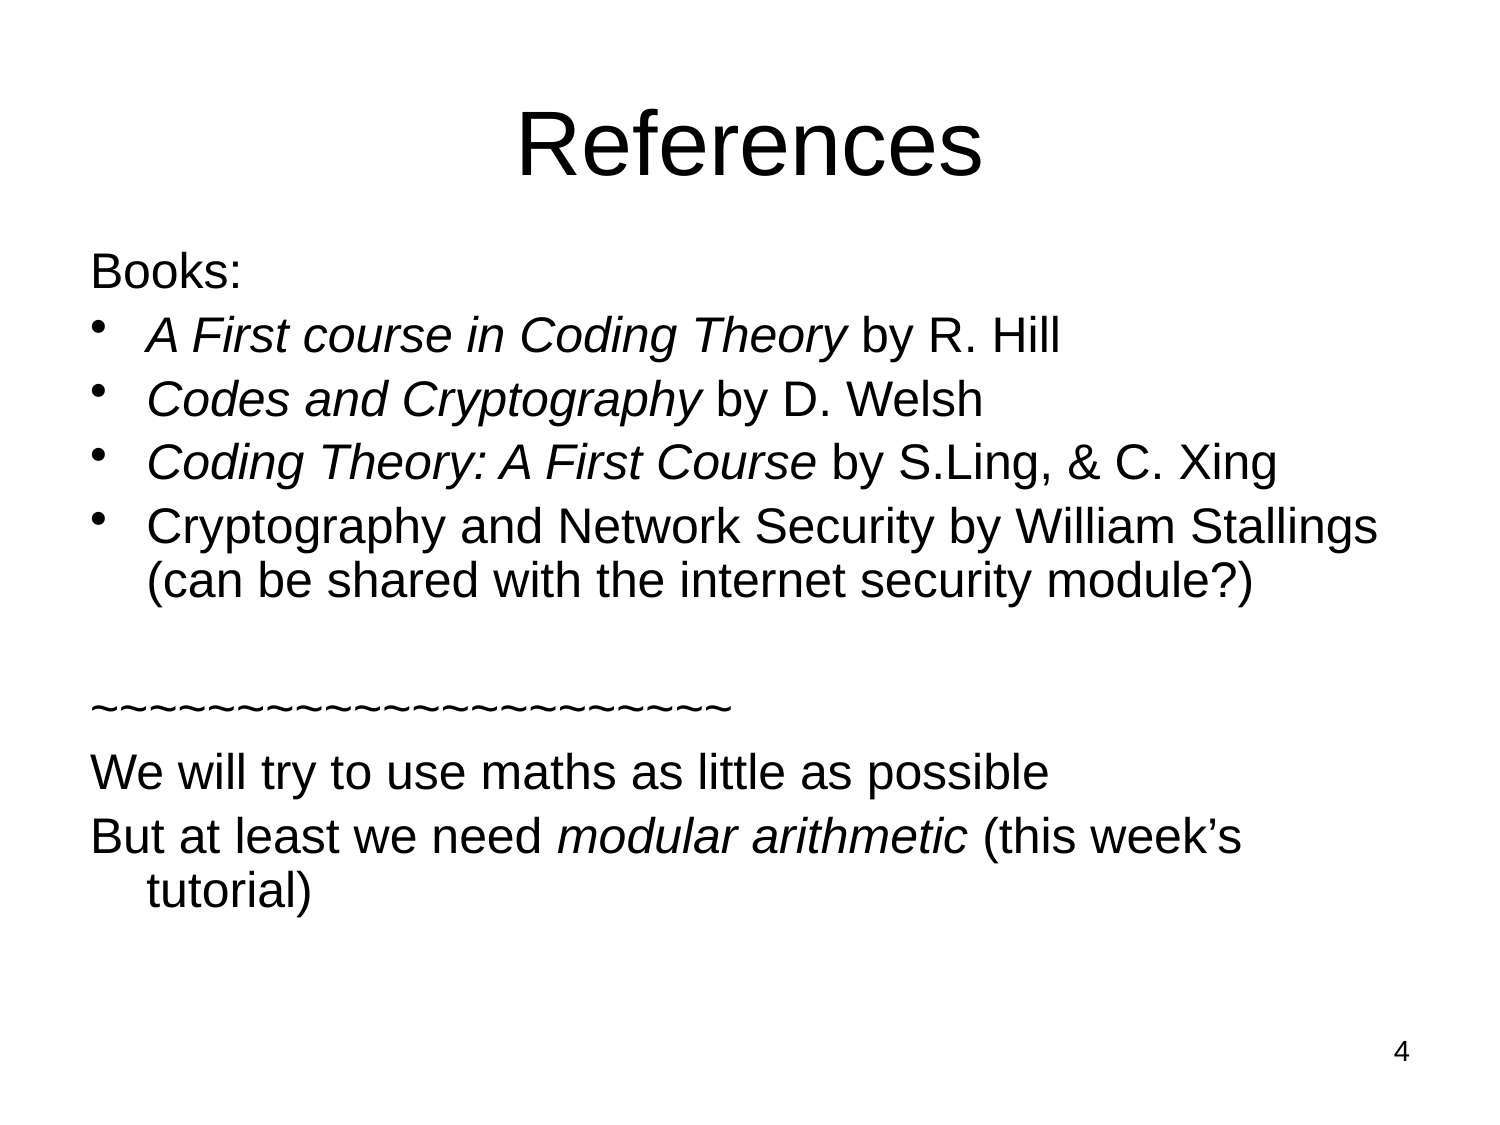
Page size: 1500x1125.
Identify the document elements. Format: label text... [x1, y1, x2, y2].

title References [74, 44, 1426, 233]
list Books: A First course in Coding Theory by R. Hill Codes and Cryptography by D. Welsh Coding Theory: A First Course by S.Ling, & C. Xing Cryptography and Network Security by William Stallings (can be shared with the internet security module?) ~~~~~~~~~~~~~~~~~~~~~~ We will try to use maths as little as possible But at least we need modular arithmetic (this week’s tutorial) [74, 237, 1426, 1026]
slide_number 4 [1074, 1024, 1426, 1103]
